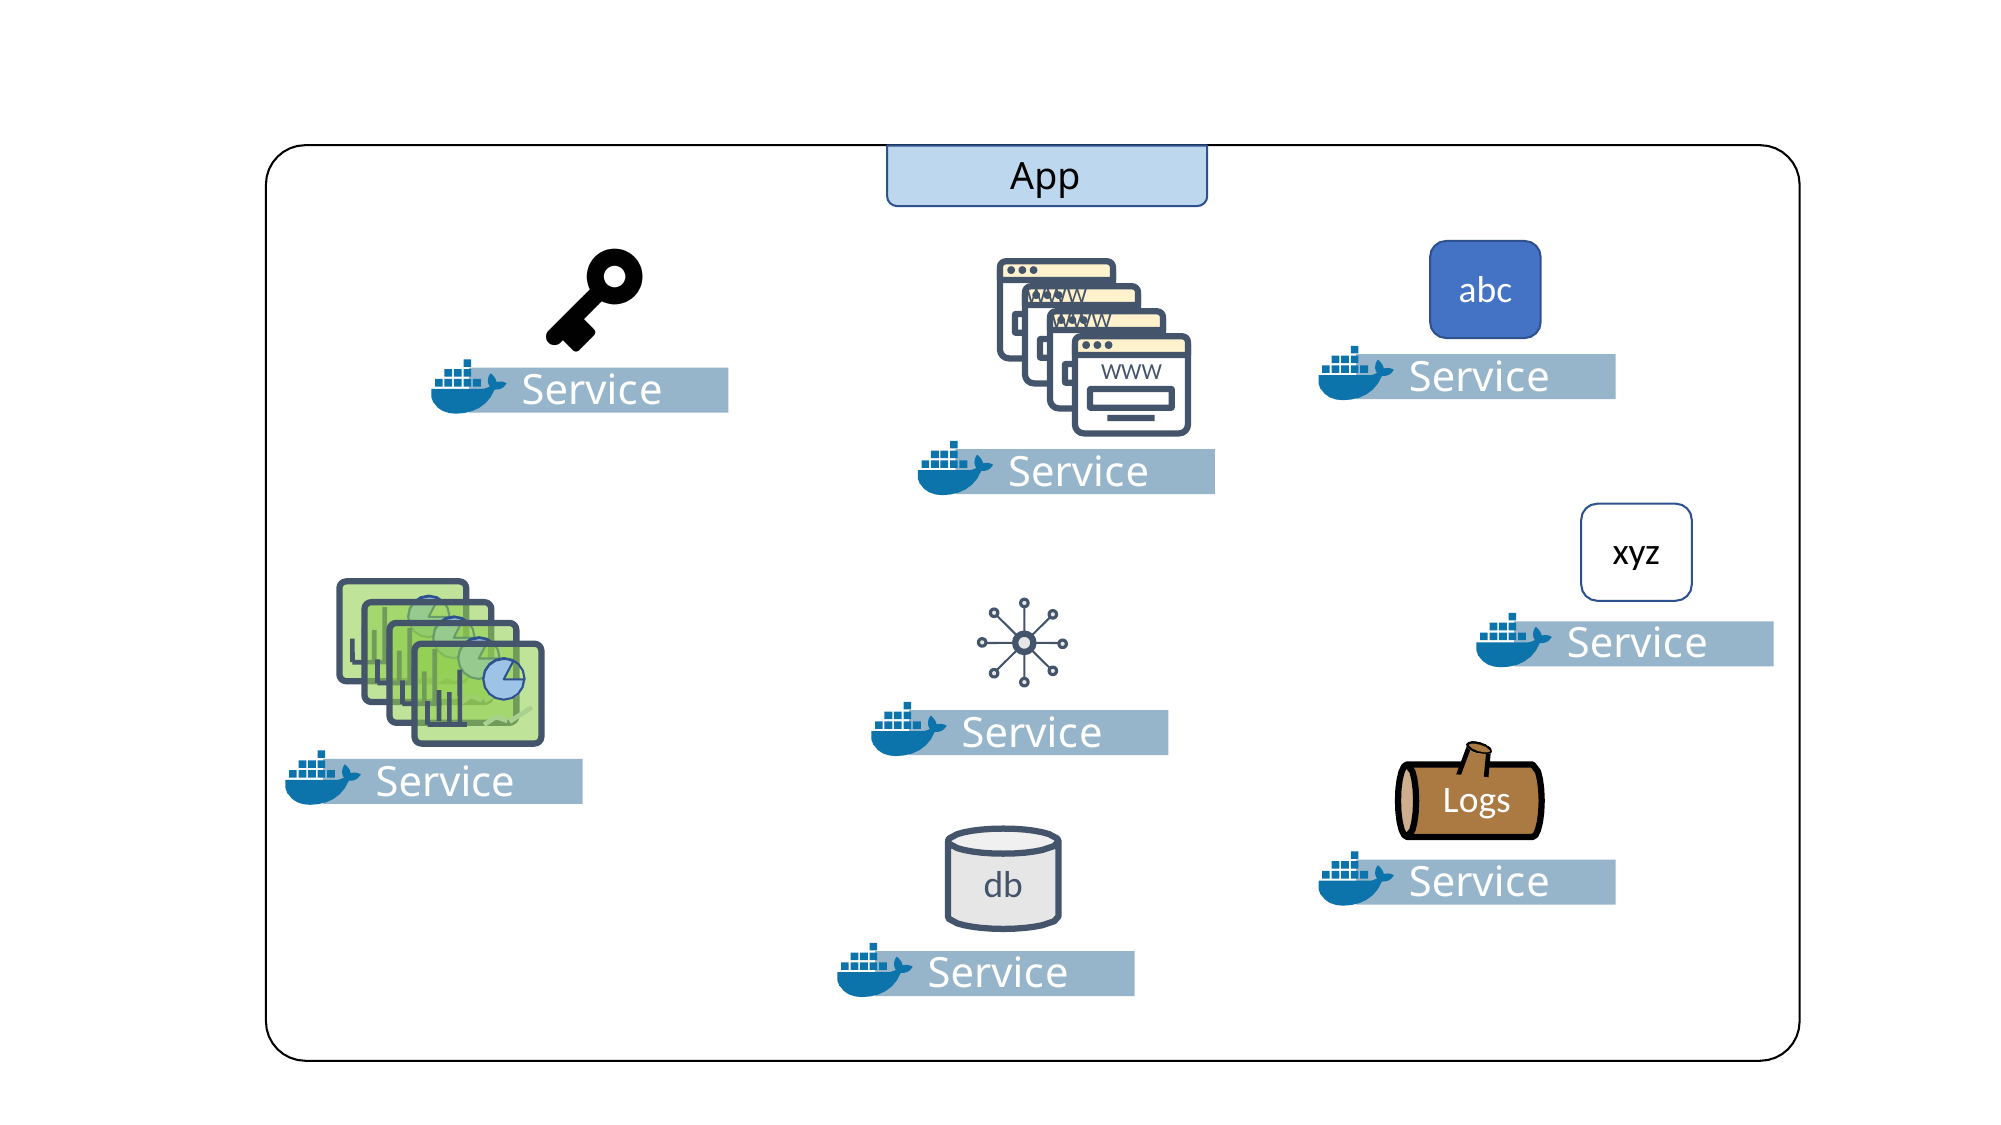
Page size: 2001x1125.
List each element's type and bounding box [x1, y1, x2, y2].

text_box [264, 143, 1802, 1063]
text_box [917, 354, 1313, 496]
text_box [1355, 612, 1616, 905]
text_box [431, 359, 1169, 756]
text_box [1318, 345, 1774, 667]
text_box [361, 282, 1167, 366]
text_box [1071, 332, 1192, 352]
slide_number [1440, 1046, 1900, 1103]
text_box [918, 851, 1395, 997]
text_box [322, 765, 914, 998]
text_box [285, 367, 729, 806]
